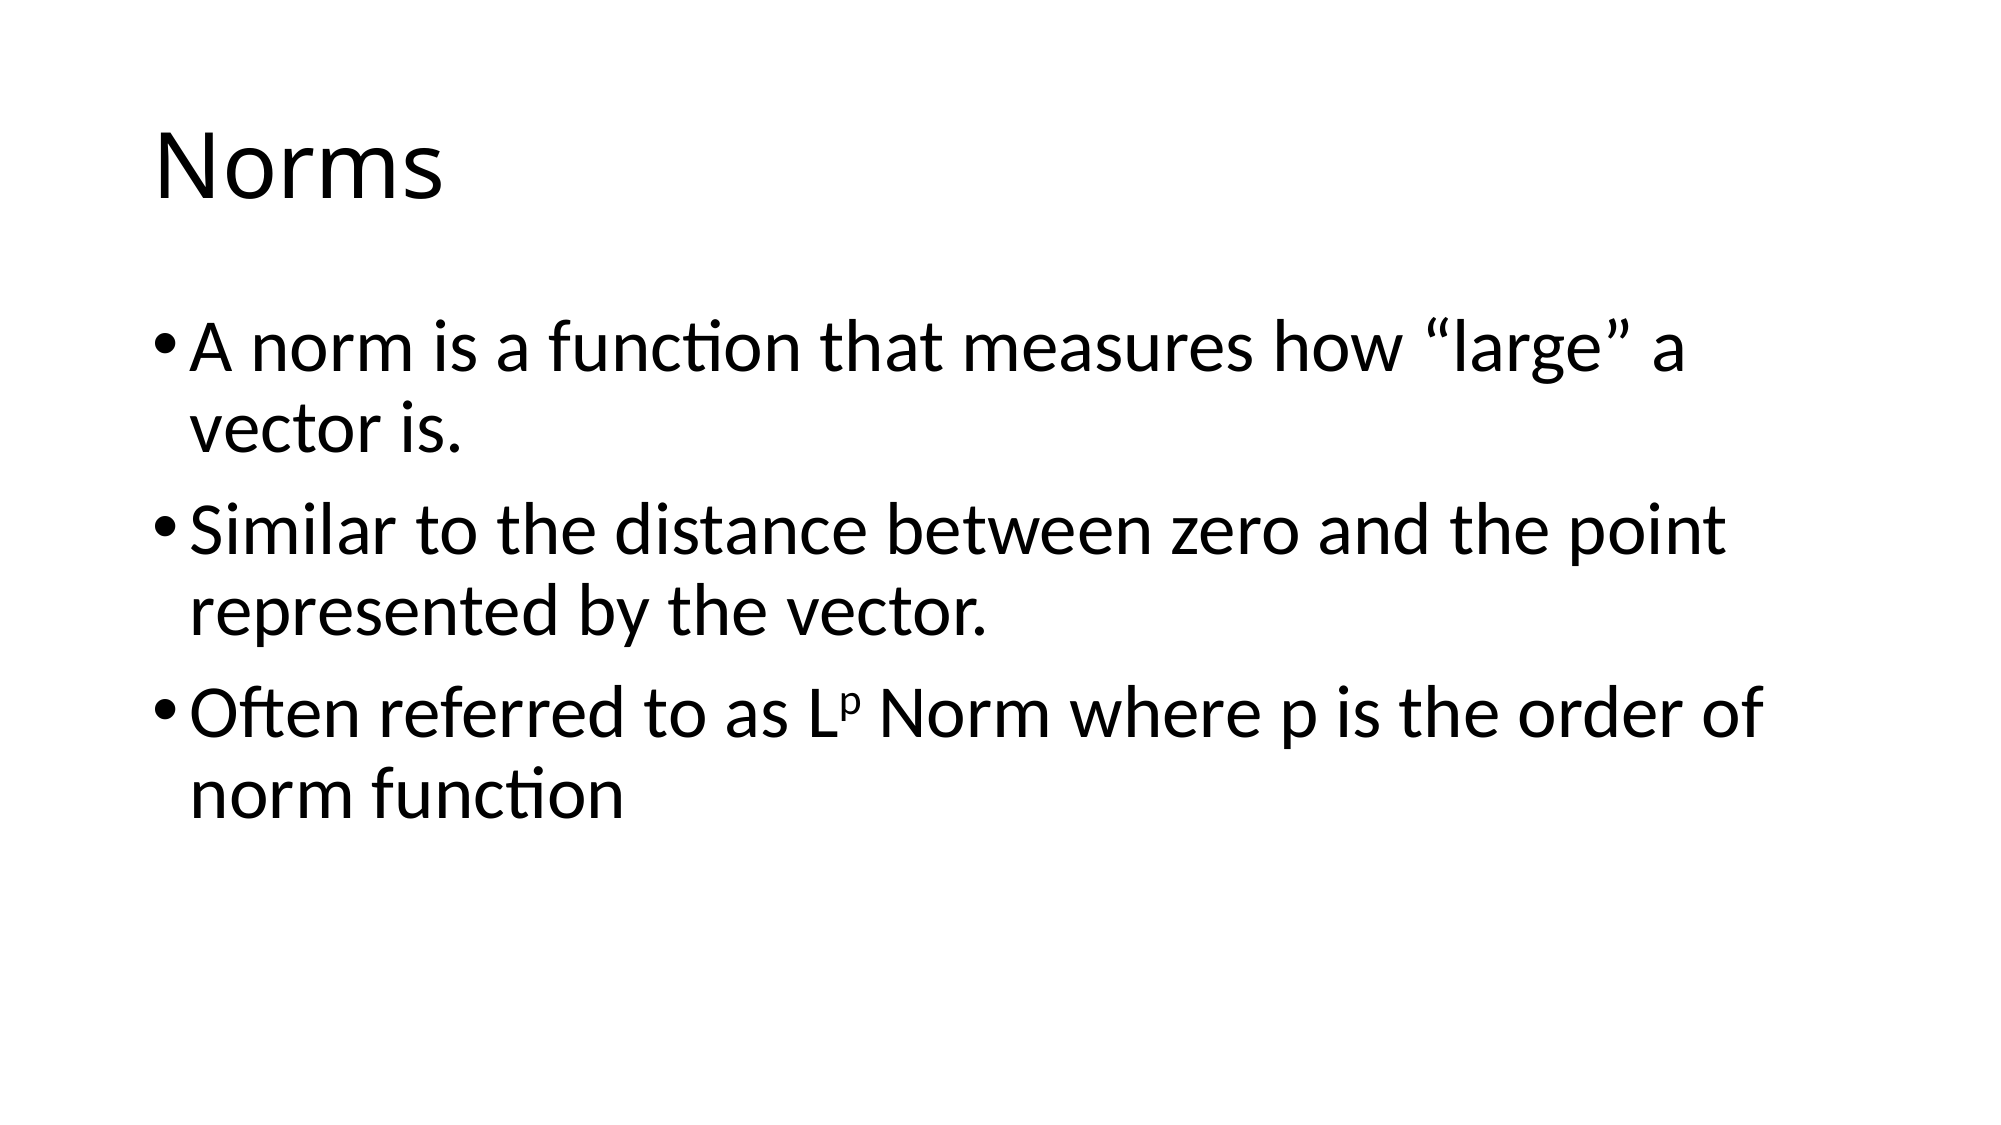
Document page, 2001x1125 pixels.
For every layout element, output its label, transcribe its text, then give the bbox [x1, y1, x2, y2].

title Norms [137, 59, 1863, 278]
